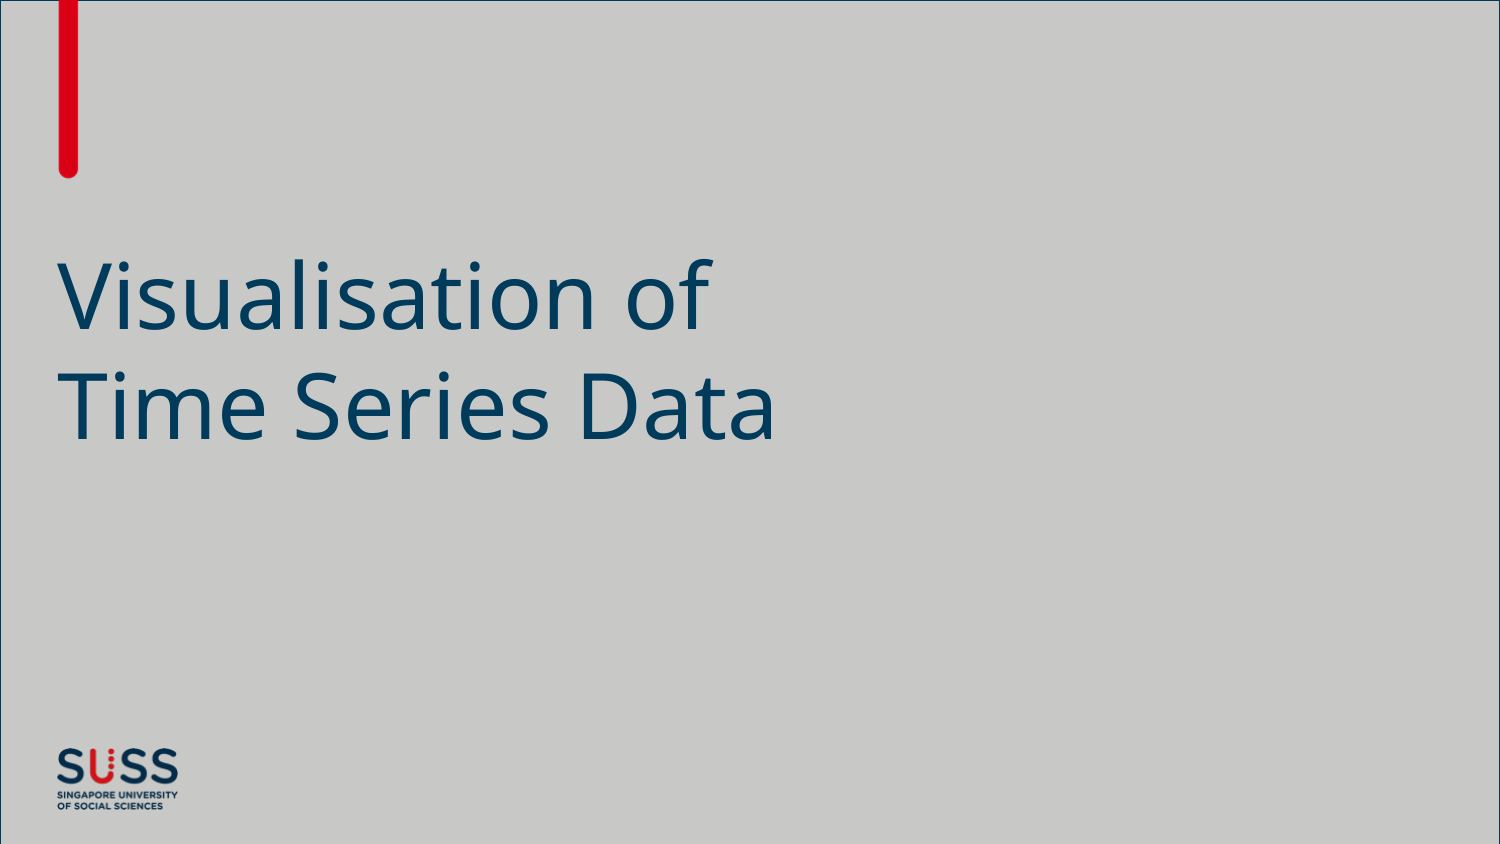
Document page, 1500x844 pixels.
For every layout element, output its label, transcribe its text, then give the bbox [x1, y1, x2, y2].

picture [57, 0, 81, 200]
picture [57, 748, 178, 810]
title Visualisation of Time Series Data [42, 204, 1378, 466]
